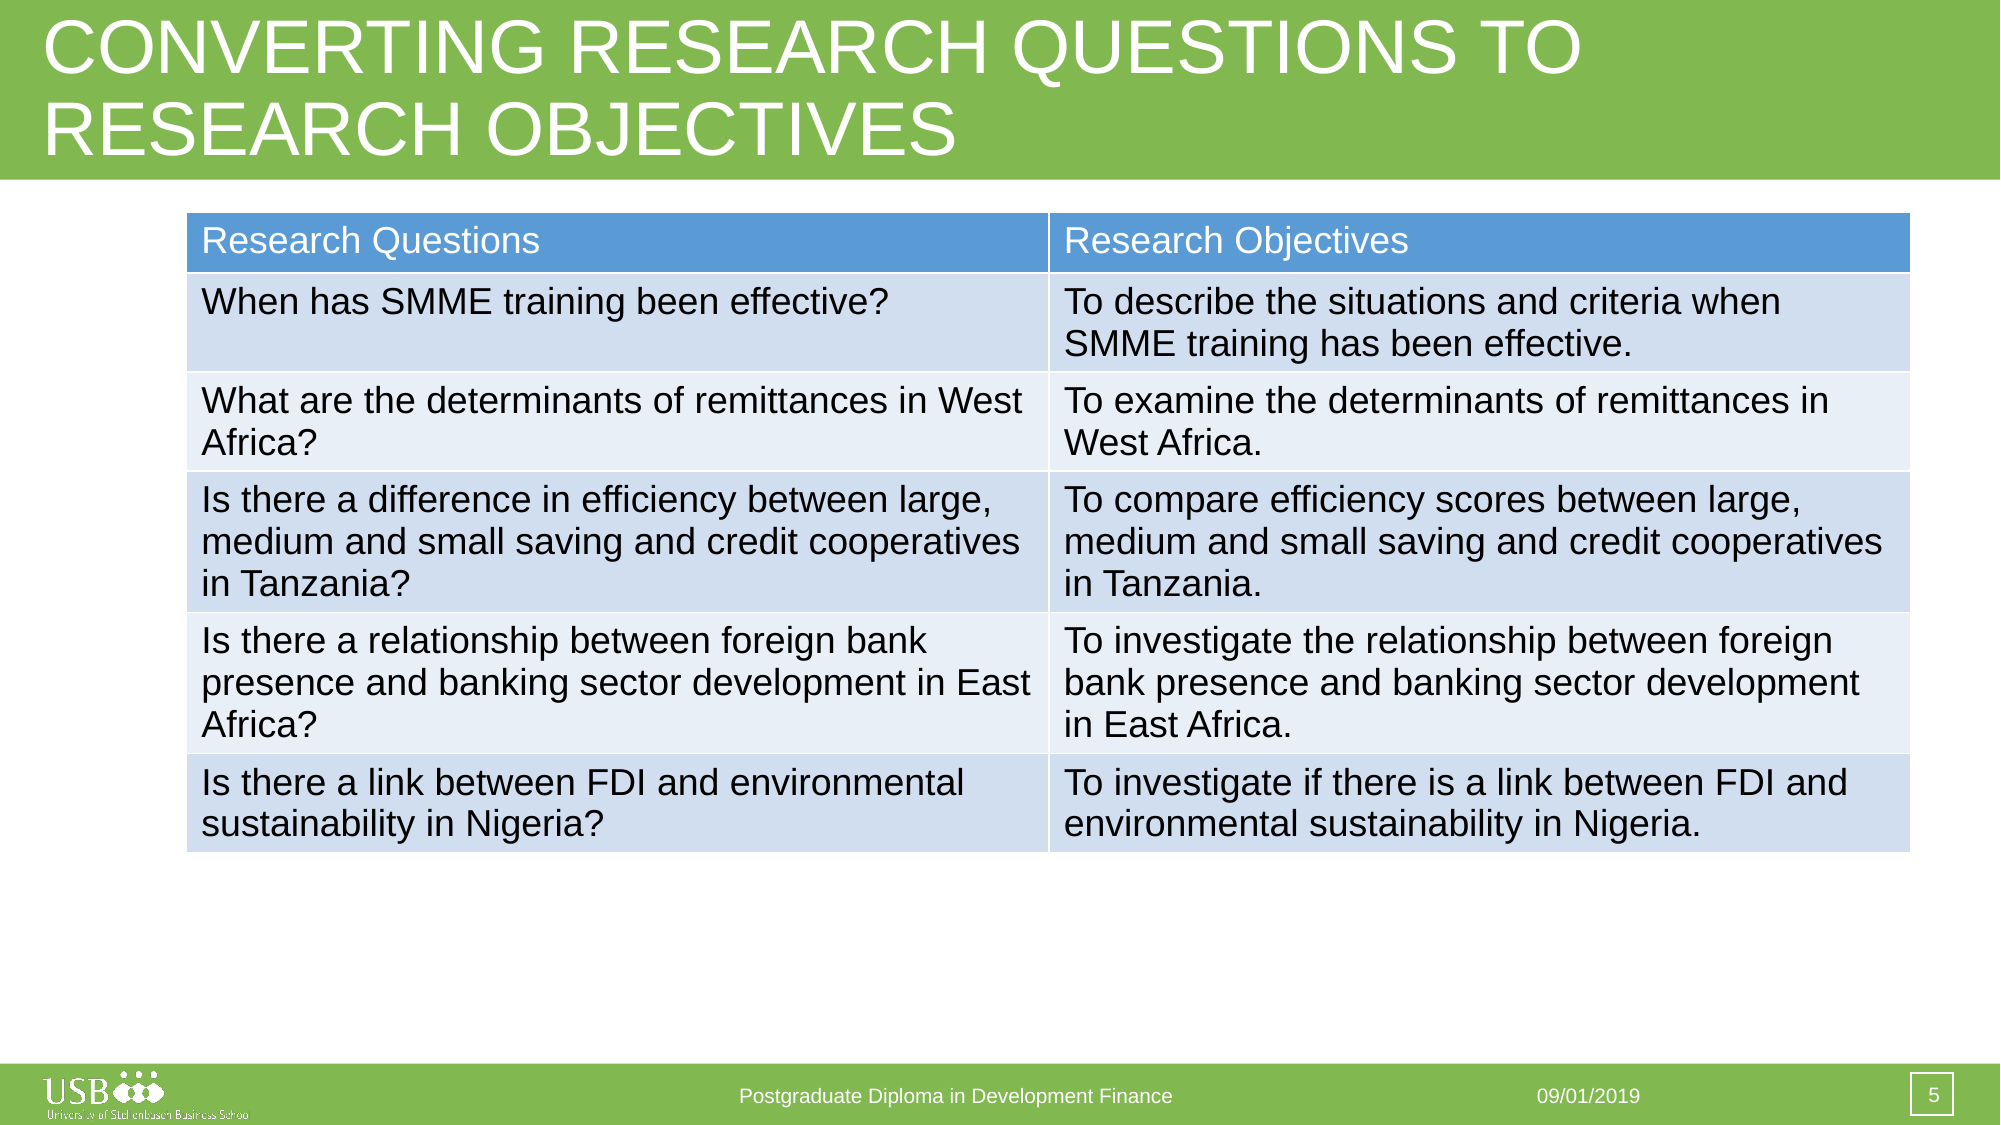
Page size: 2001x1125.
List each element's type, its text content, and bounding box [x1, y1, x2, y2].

slide_number 5 [1898, 1074, 1970, 1125]
table_cell When has SMME training been effective? [187, 274, 1048, 371]
table_cell To examine the determinants of remittances in West Africa. [1050, 373, 1910, 470]
table_cell Is there a difference in efficiency between large, medium and small saving and credit cooperatives in Tanzania? [187, 472, 1048, 612]
table_header Research Questions [187, 213, 1048, 272]
table_cell To investigate the relationship between foreign bank presence and banking sector development in East Africa. [1050, 613, 1910, 753]
table_cell To compare efficiency scores between large, medium and small saving and credit cooperatives in Tanzania. [1050, 472, 1910, 612]
table_cell What are the determinants of remittances in West Africa? [187, 373, 1048, 470]
table_cell To describe the situations and criteria when SMME training has been effective. [1050, 274, 1910, 371]
table_cell Is there a link between FDI and environmental sustainability in Nigeria? [187, 754, 1048, 852]
table_cell To investigate if there is a link between FDI and environmental sustainability in Nigeria. [1050, 754, 1910, 852]
title CONVERTING RESEARCH QUESTIONS TO RESEARCH OBJECTIVES [26, 0, 1845, 180]
picture [43, 1071, 250, 1121]
table_header Research Objectives [1050, 213, 1910, 272]
table_cell Is there a relationship between foreign bank presence and banking sector development in East Africa? [187, 613, 1048, 753]
